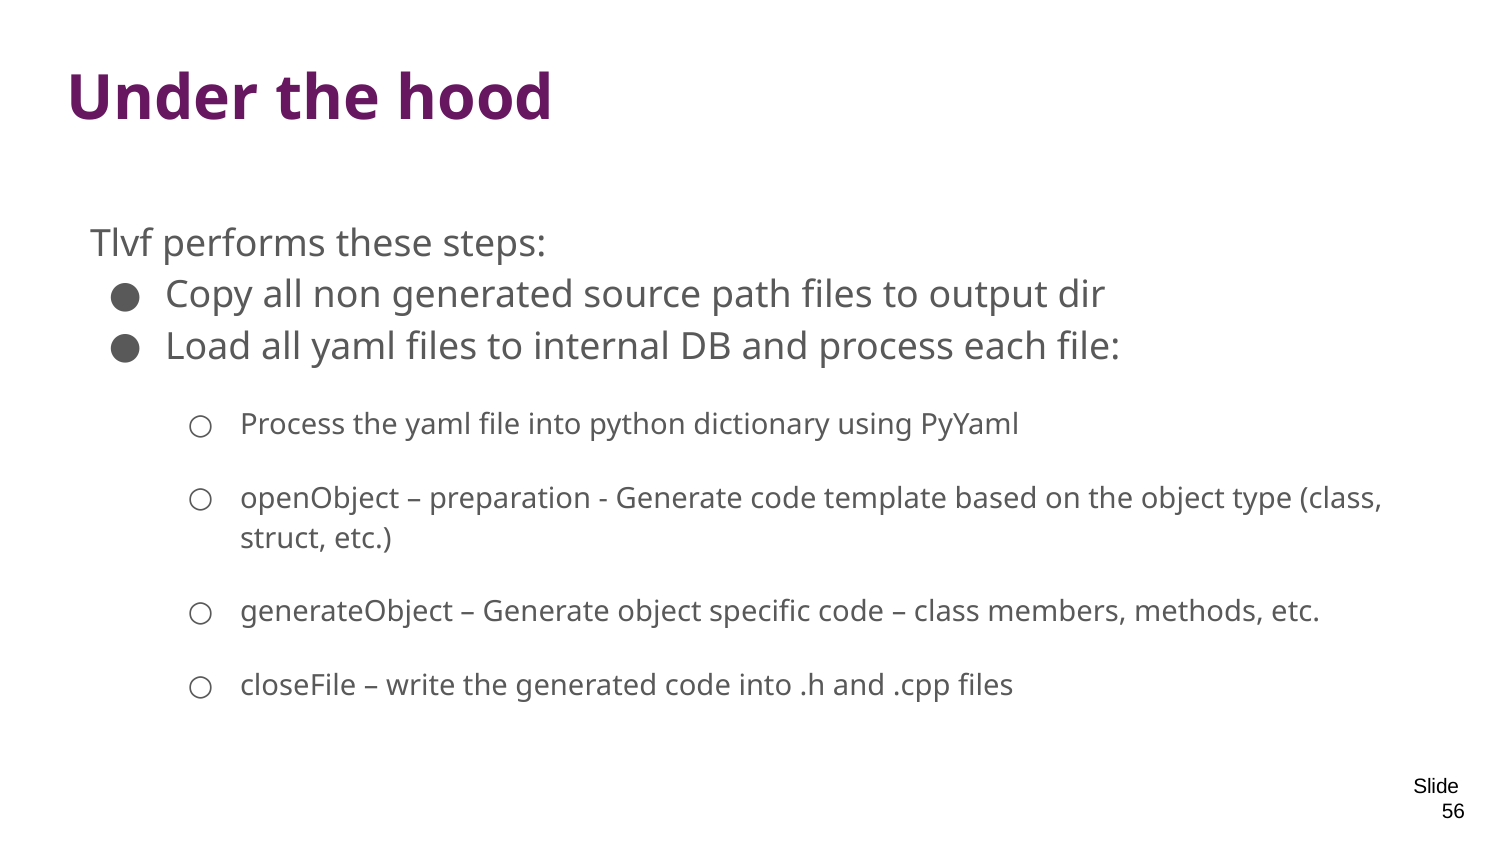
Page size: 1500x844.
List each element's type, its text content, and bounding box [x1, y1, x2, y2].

title Under the hood [51, 42, 1449, 136]
slide_number Slide 56 [1389, 764, 1480, 830]
list Tlvf performs these steps: Copy all non generated source path files to output dir Load all yaml files to internal DB and process each file: Process the yaml file into python dictionary using PyYaml openObject – preparation - Generate code template based on the object type (class, struct, etc.) generateObject – Generate object specific code – class members, methods, etc. closeFile – write the generated code into .h and .cpp files [75, 196, 1492, 806]
